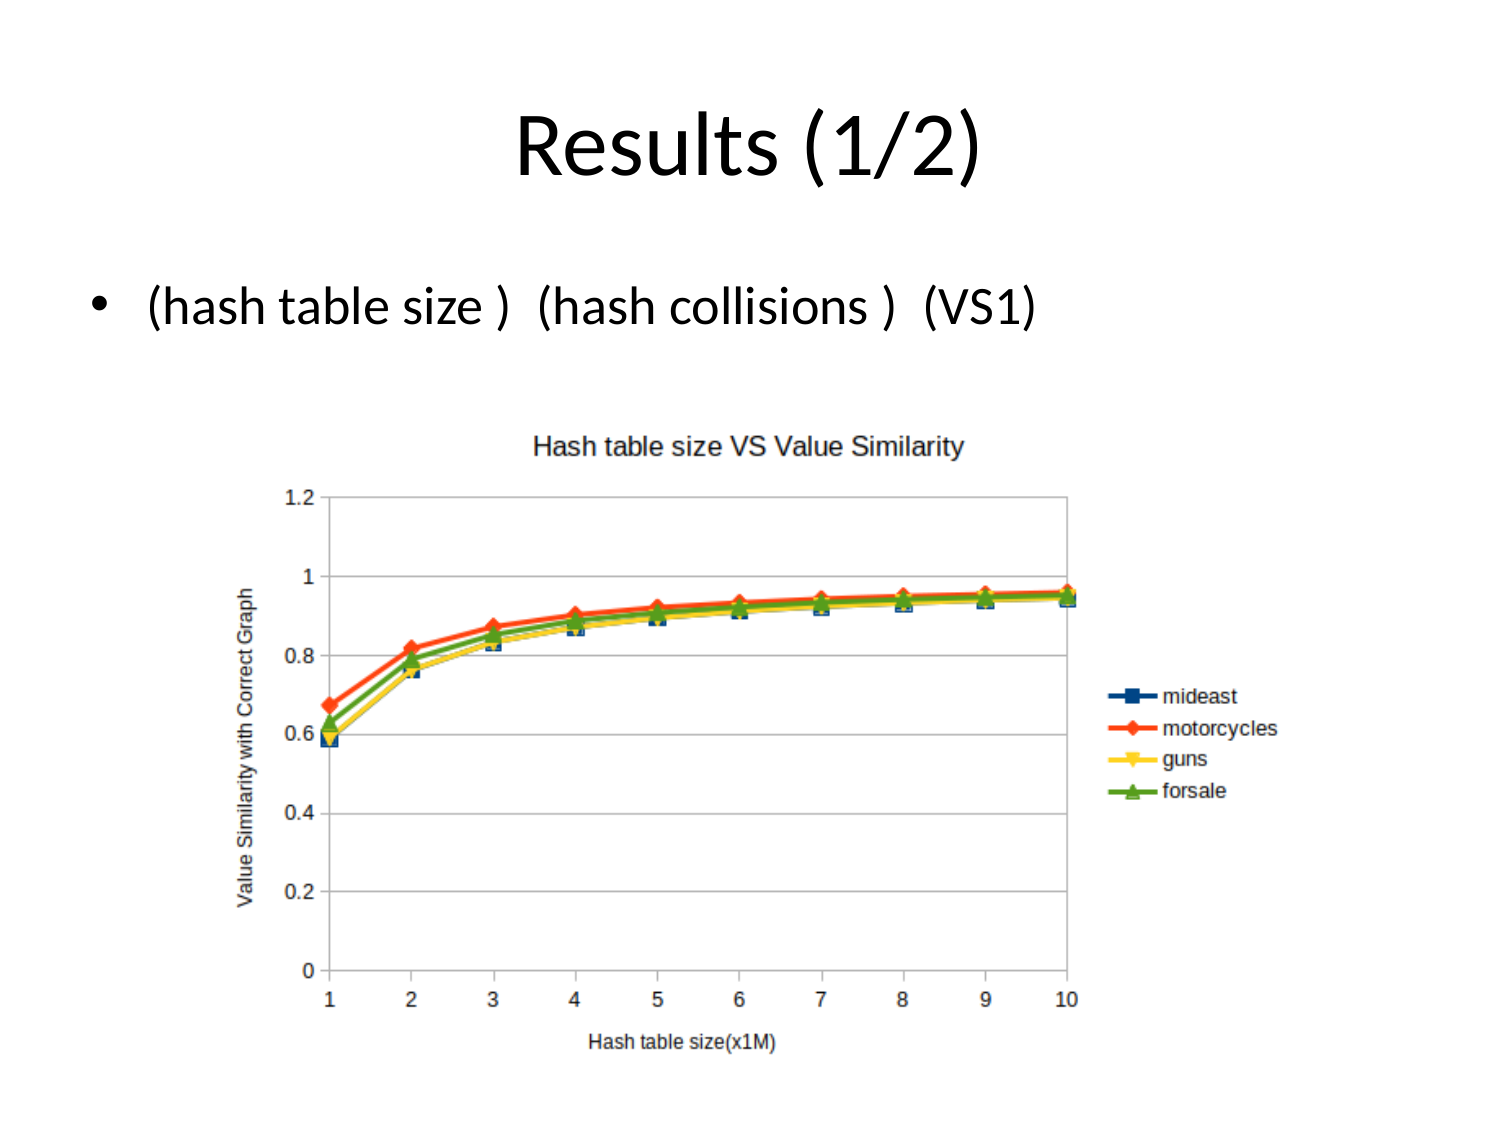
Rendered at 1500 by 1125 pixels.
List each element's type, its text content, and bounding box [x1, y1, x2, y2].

title Results (1/2) [75, 45, 1425, 233]
picture [199, 399, 1301, 1088]
